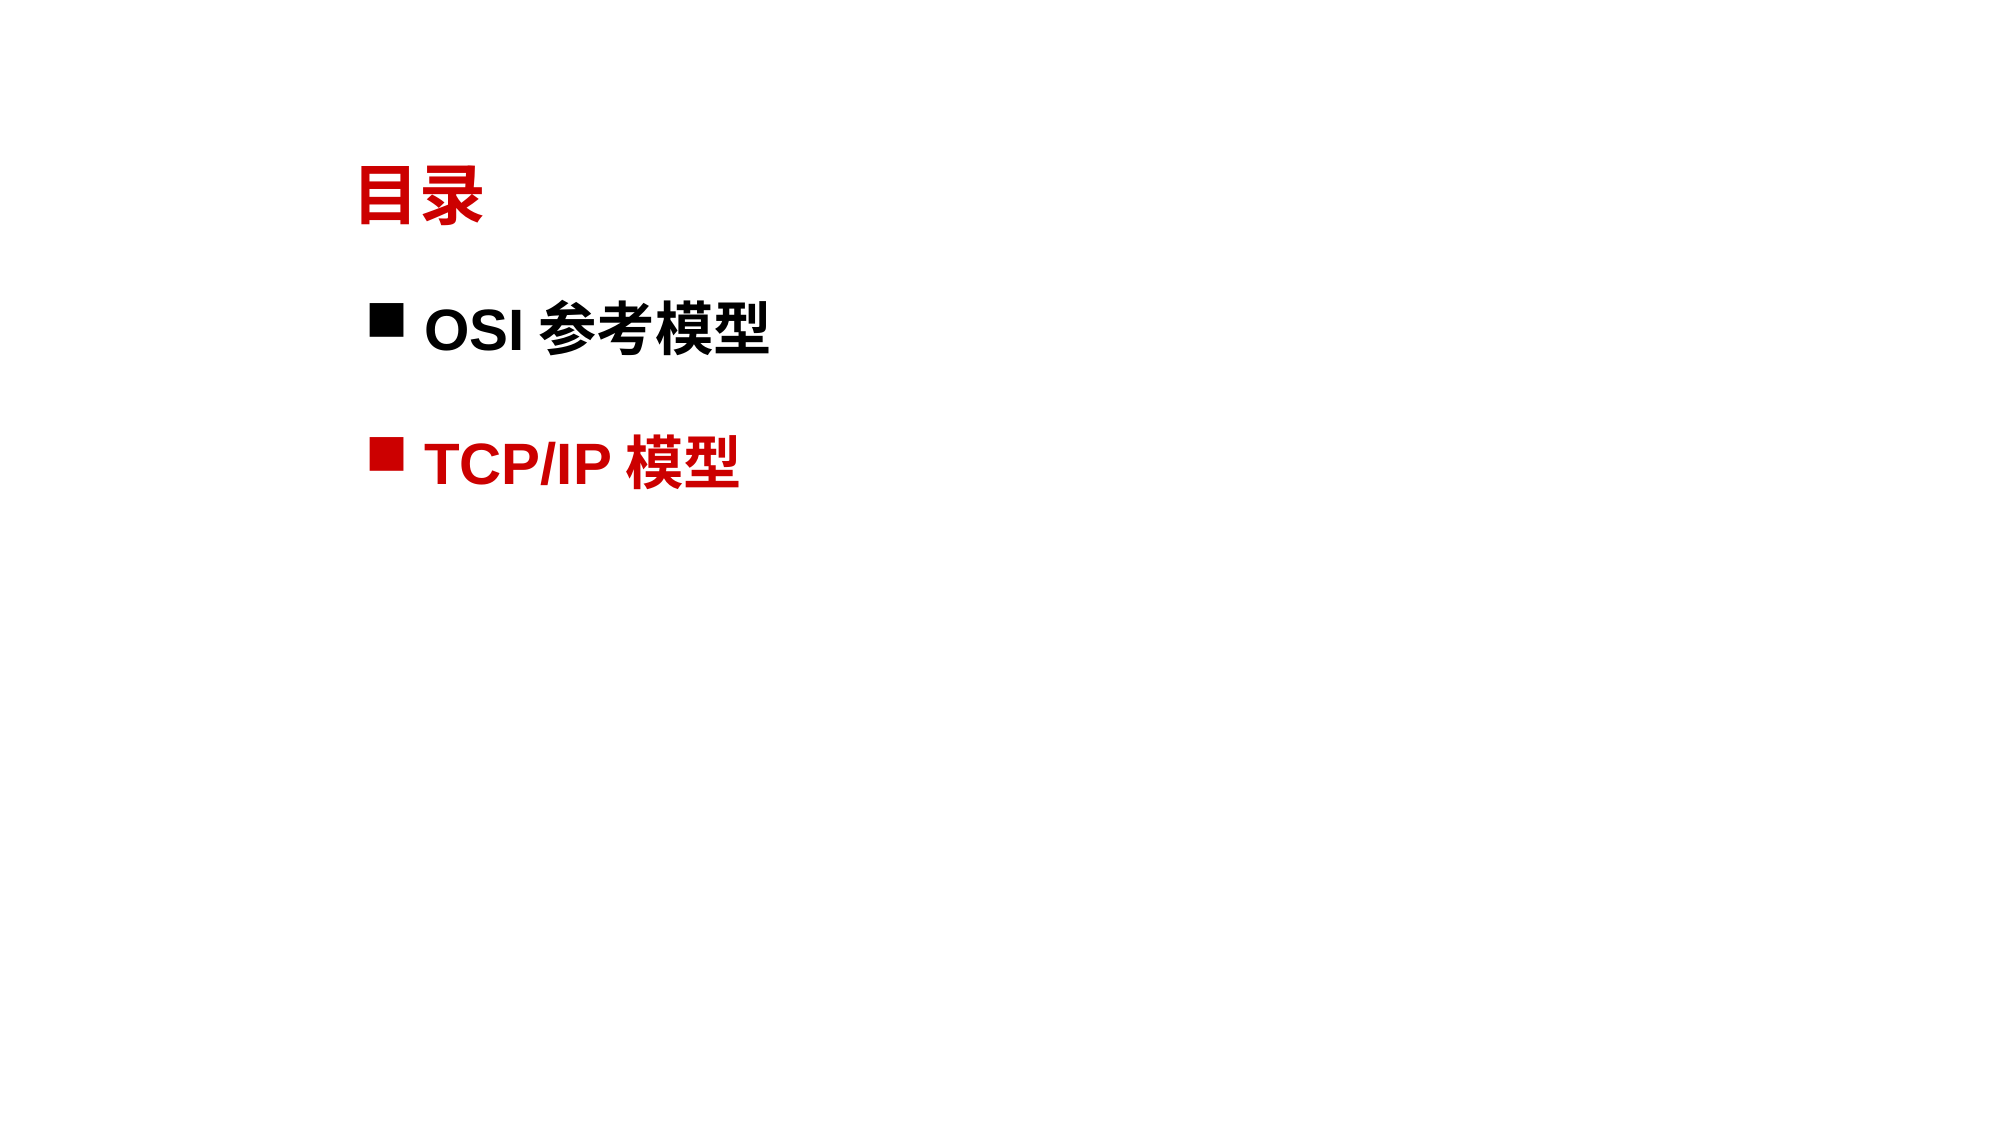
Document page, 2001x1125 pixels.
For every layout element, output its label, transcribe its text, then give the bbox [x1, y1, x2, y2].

text_box OSI参考模型 TCP/IP模型 [350, 249, 1296, 504]
text_box 目录 [337, 149, 675, 236]
